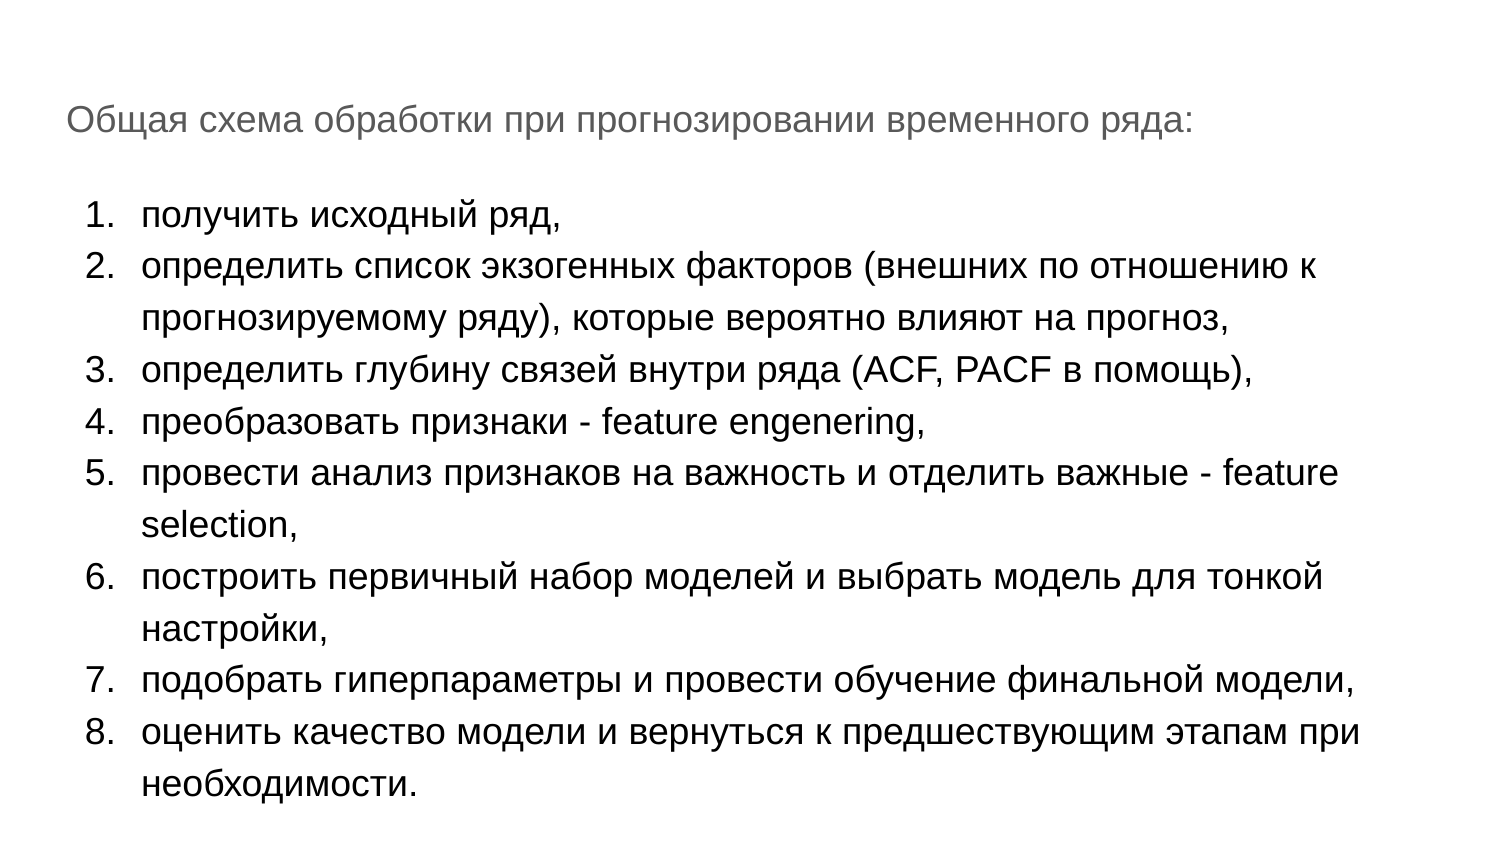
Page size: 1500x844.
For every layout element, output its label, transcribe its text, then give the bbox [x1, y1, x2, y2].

list получить исходный ряд, определить список экзогенных факторов (внешних по отношению к прогнозируемому ряду), которые вероятно влияют на прогноз, определить глубину связей внутри ряда (ACF, PACF в помощь), преобразовать признаки - feature engenering, провести анализ признаков на важность и отделить важные - feature selection, построить первичный набор моделей и выбрать модель для тонкой настройки, подобрать гиперпараметры и провести обучение финальной модели, оценить качество модели и вернуться к предшествующим этапам при необходимости. [51, 167, 1449, 821]
title Общая схема обработки при прогнозировании временного ряда: [51, 72, 1449, 167]
